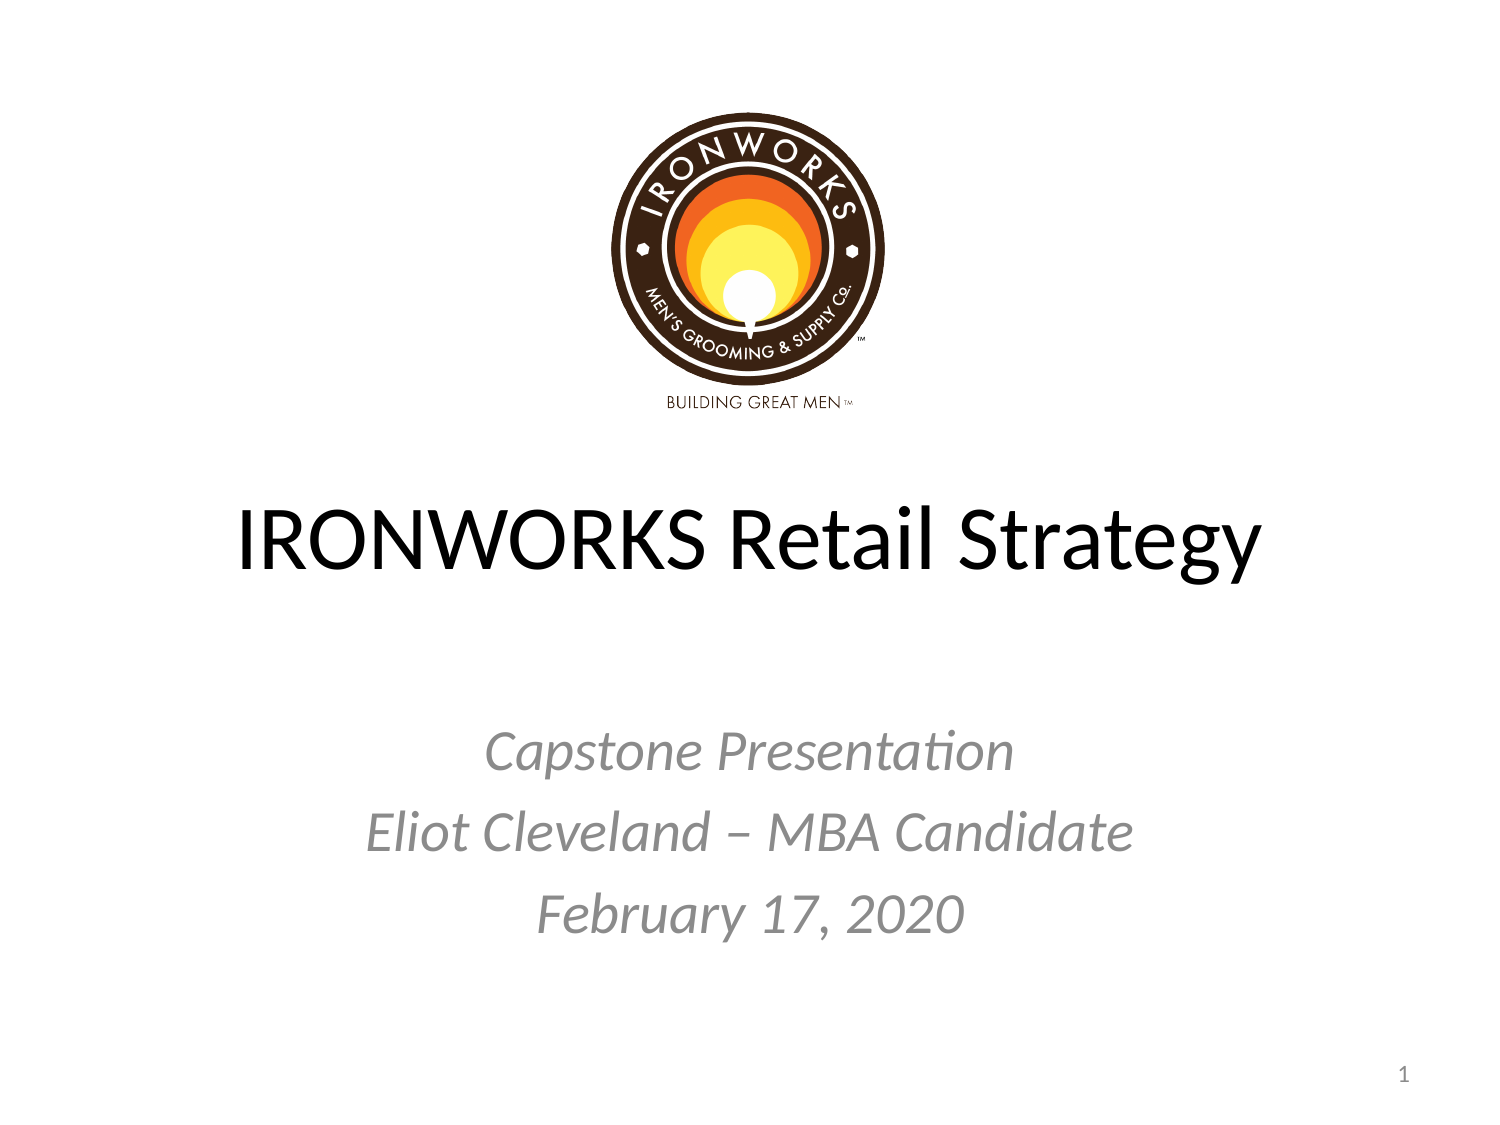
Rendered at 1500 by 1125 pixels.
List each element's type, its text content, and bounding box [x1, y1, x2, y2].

title IRONWORKS Retail Strategy [112, 412, 1388, 654]
subtitle Capstone Presentation Eliot Cleveland – MBA Candidate February 17, 2020 [225, 704, 1275, 992]
picture [611, 112, 889, 413]
slide_number 1 [1074, 1042, 1425, 1103]
